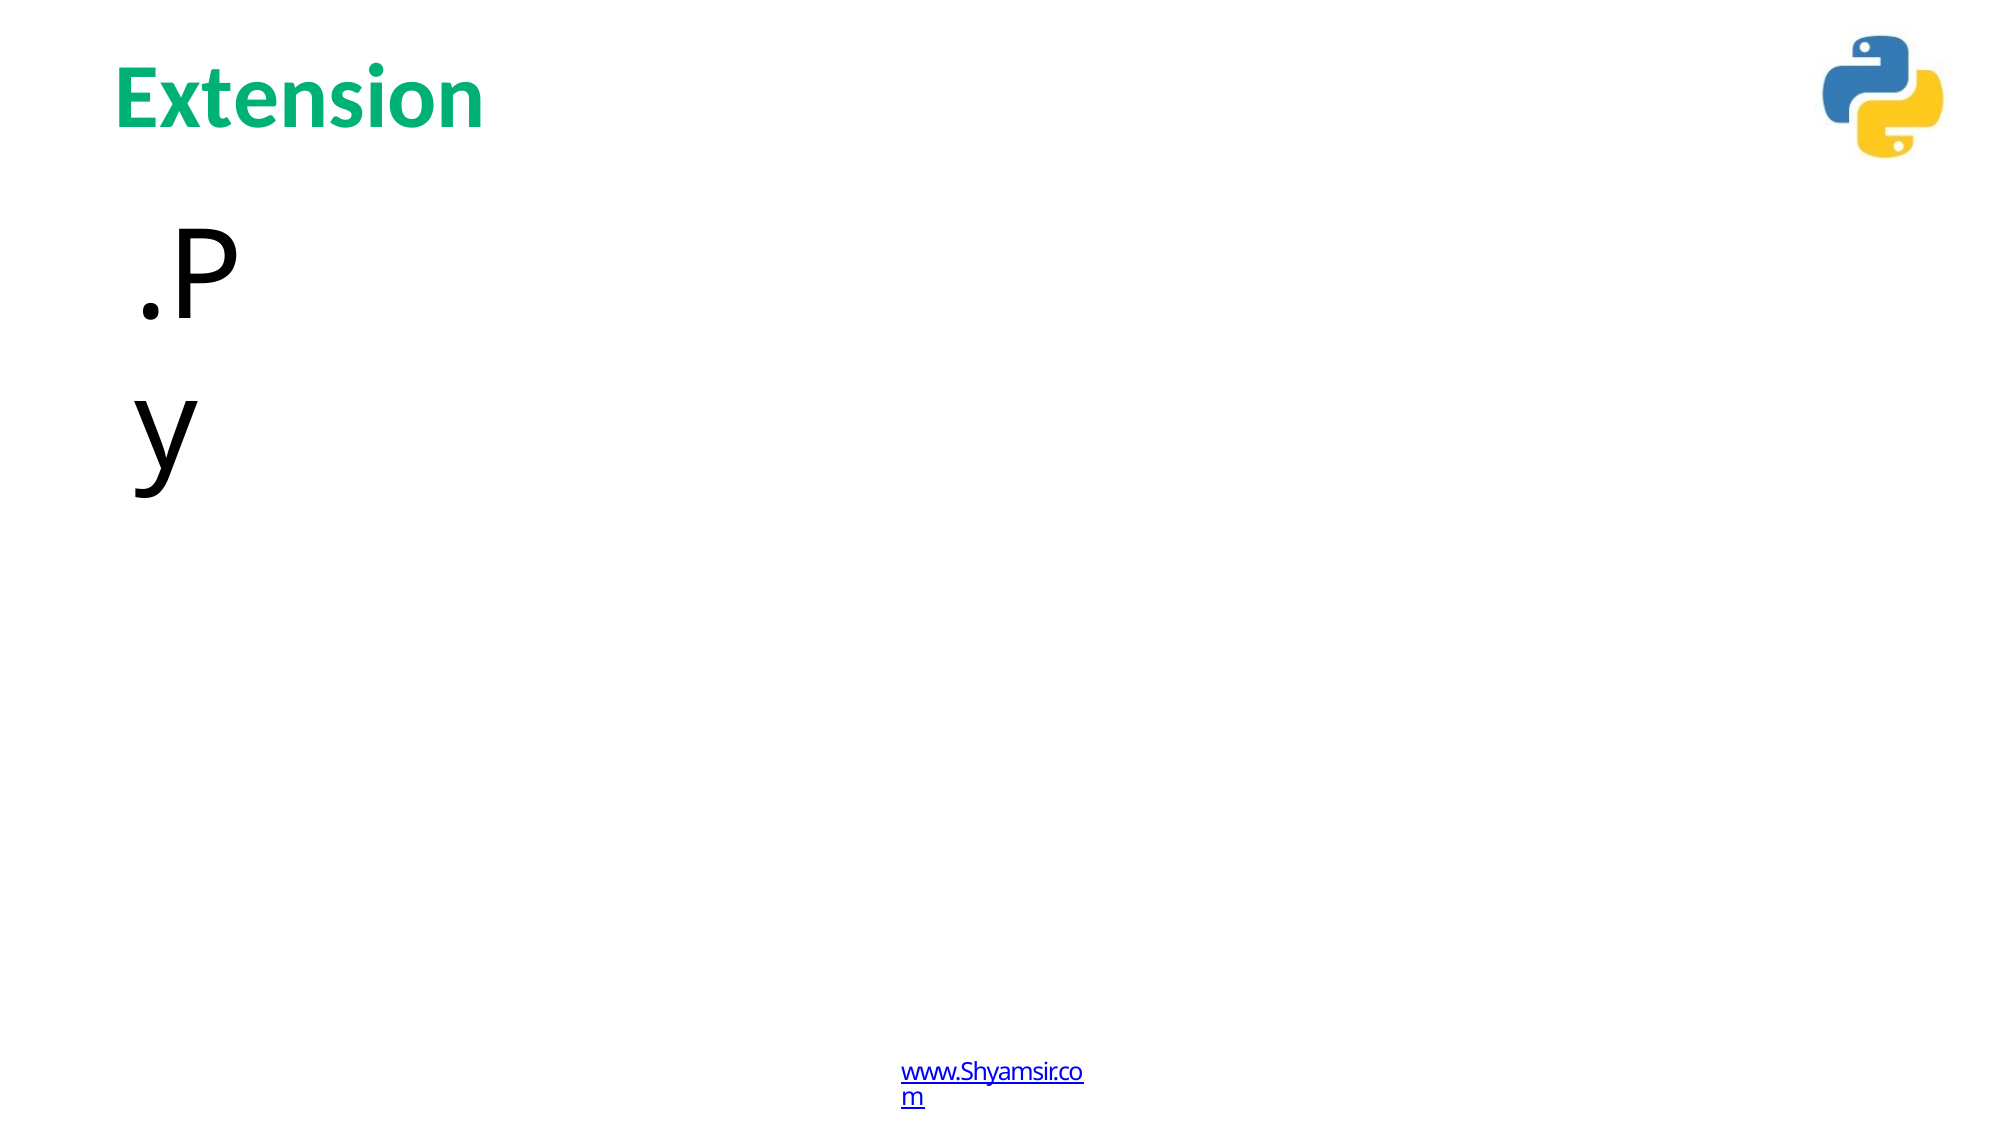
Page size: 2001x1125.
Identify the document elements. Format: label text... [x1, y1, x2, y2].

text_box .Py [132, 191, 291, 494]
text_box Extension [112, 34, 487, 147]
text_box [1814, 23, 1951, 161]
text_box www.Shyamsir.com [899, 1054, 1101, 1090]
